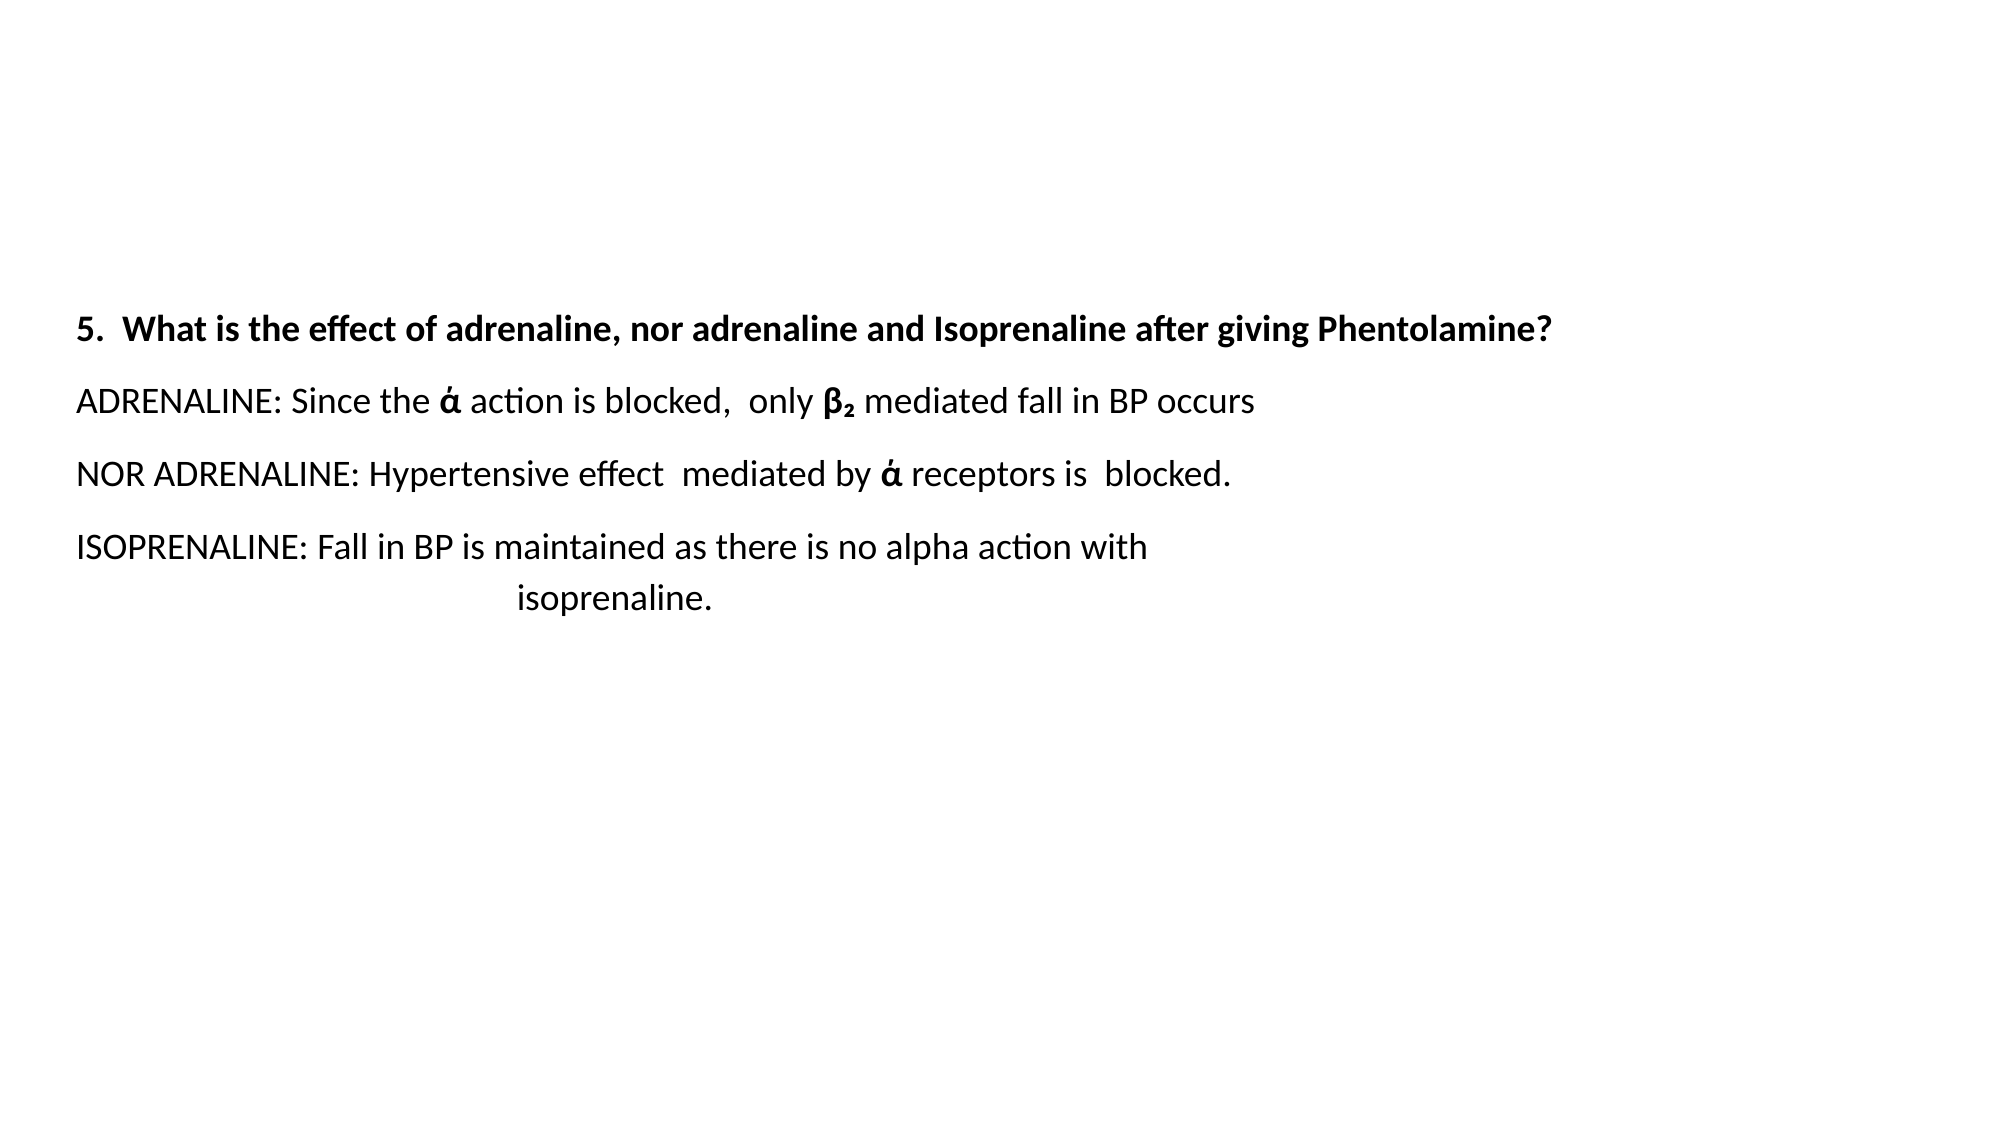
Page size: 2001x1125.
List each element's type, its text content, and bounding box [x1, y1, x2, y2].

text_box 5. What is the effect of adrenaline, nor adrenaline and Isoprenaline after giving Phentolamine? ADRENALINE: Since the ά action is blocked, only β₂ mediated fall in BP occurs NOR ADRENALINE: Hypertensive effect mediated by ά receptors is blocked. ISOPRENALINE: Fall in BP is maintained as there is no alpha action with isoprenaline. [61, 289, 1934, 626]
